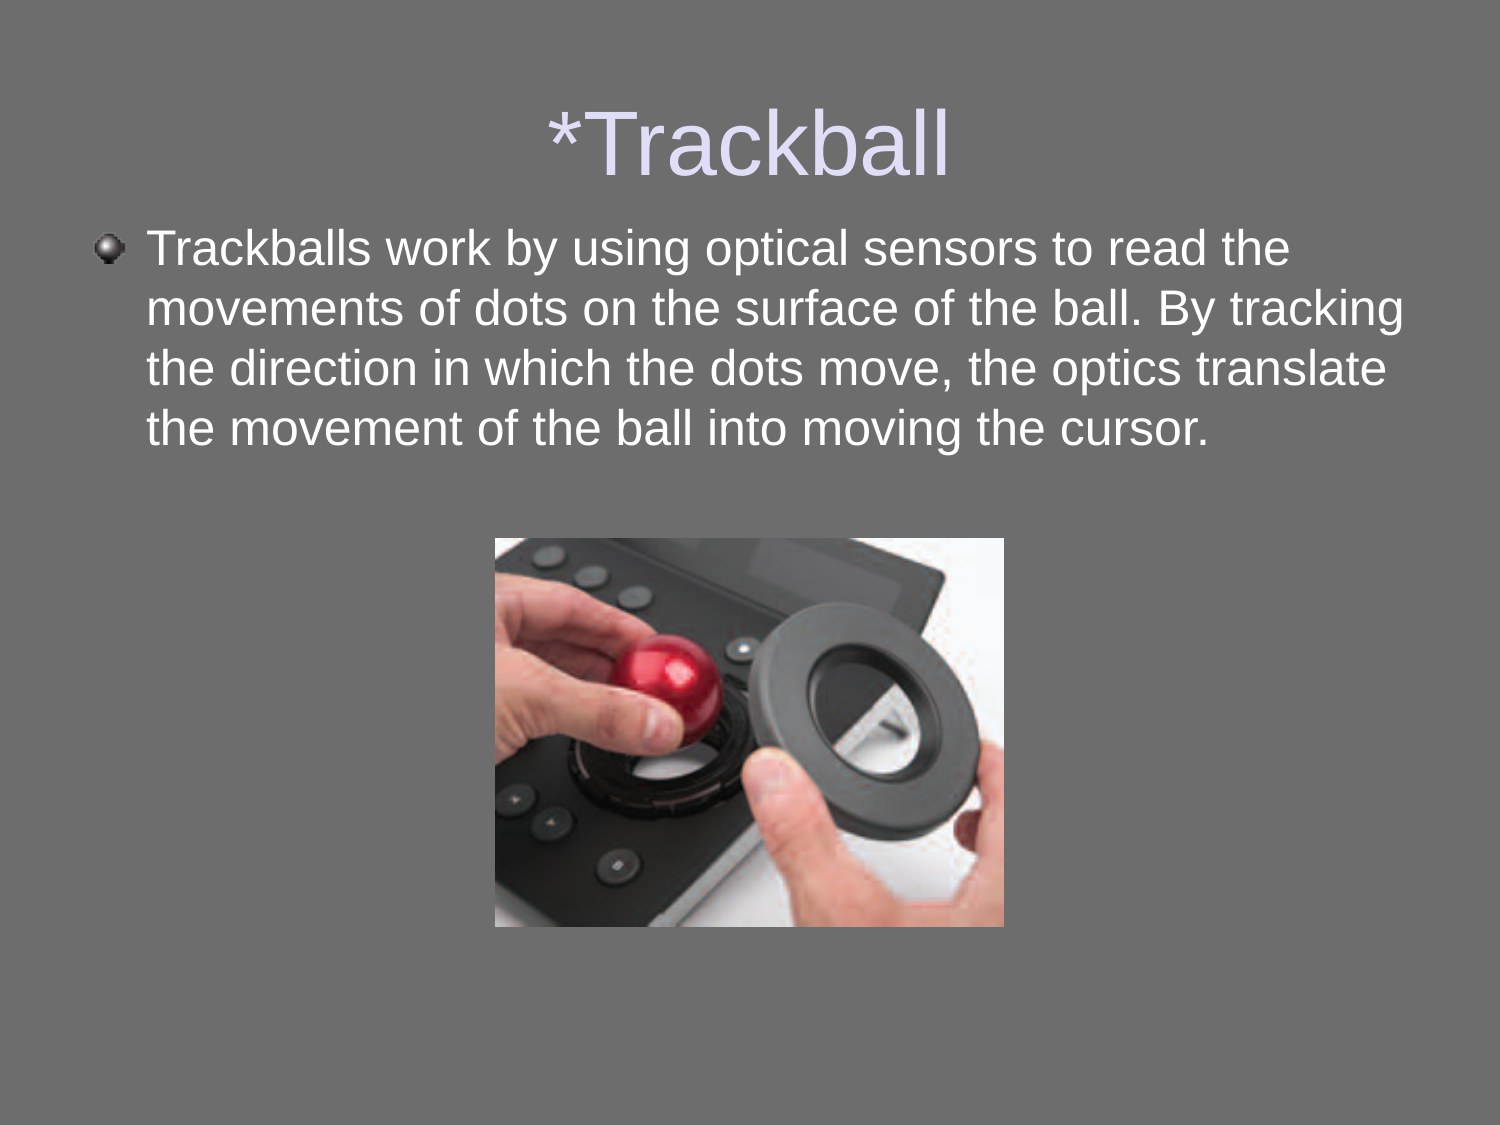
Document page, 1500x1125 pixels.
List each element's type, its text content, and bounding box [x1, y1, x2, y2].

picture [89, 228, 125, 264]
list Trackballs work by using optical sensors to read the movements of dots on the surface of the ball. By tracking the direction in which the dots move, the optics translate the movement of the ball into moving the cursor. [74, 208, 1425, 952]
picture [495, 538, 1005, 927]
title *Trackball [75, 45, 1425, 208]
